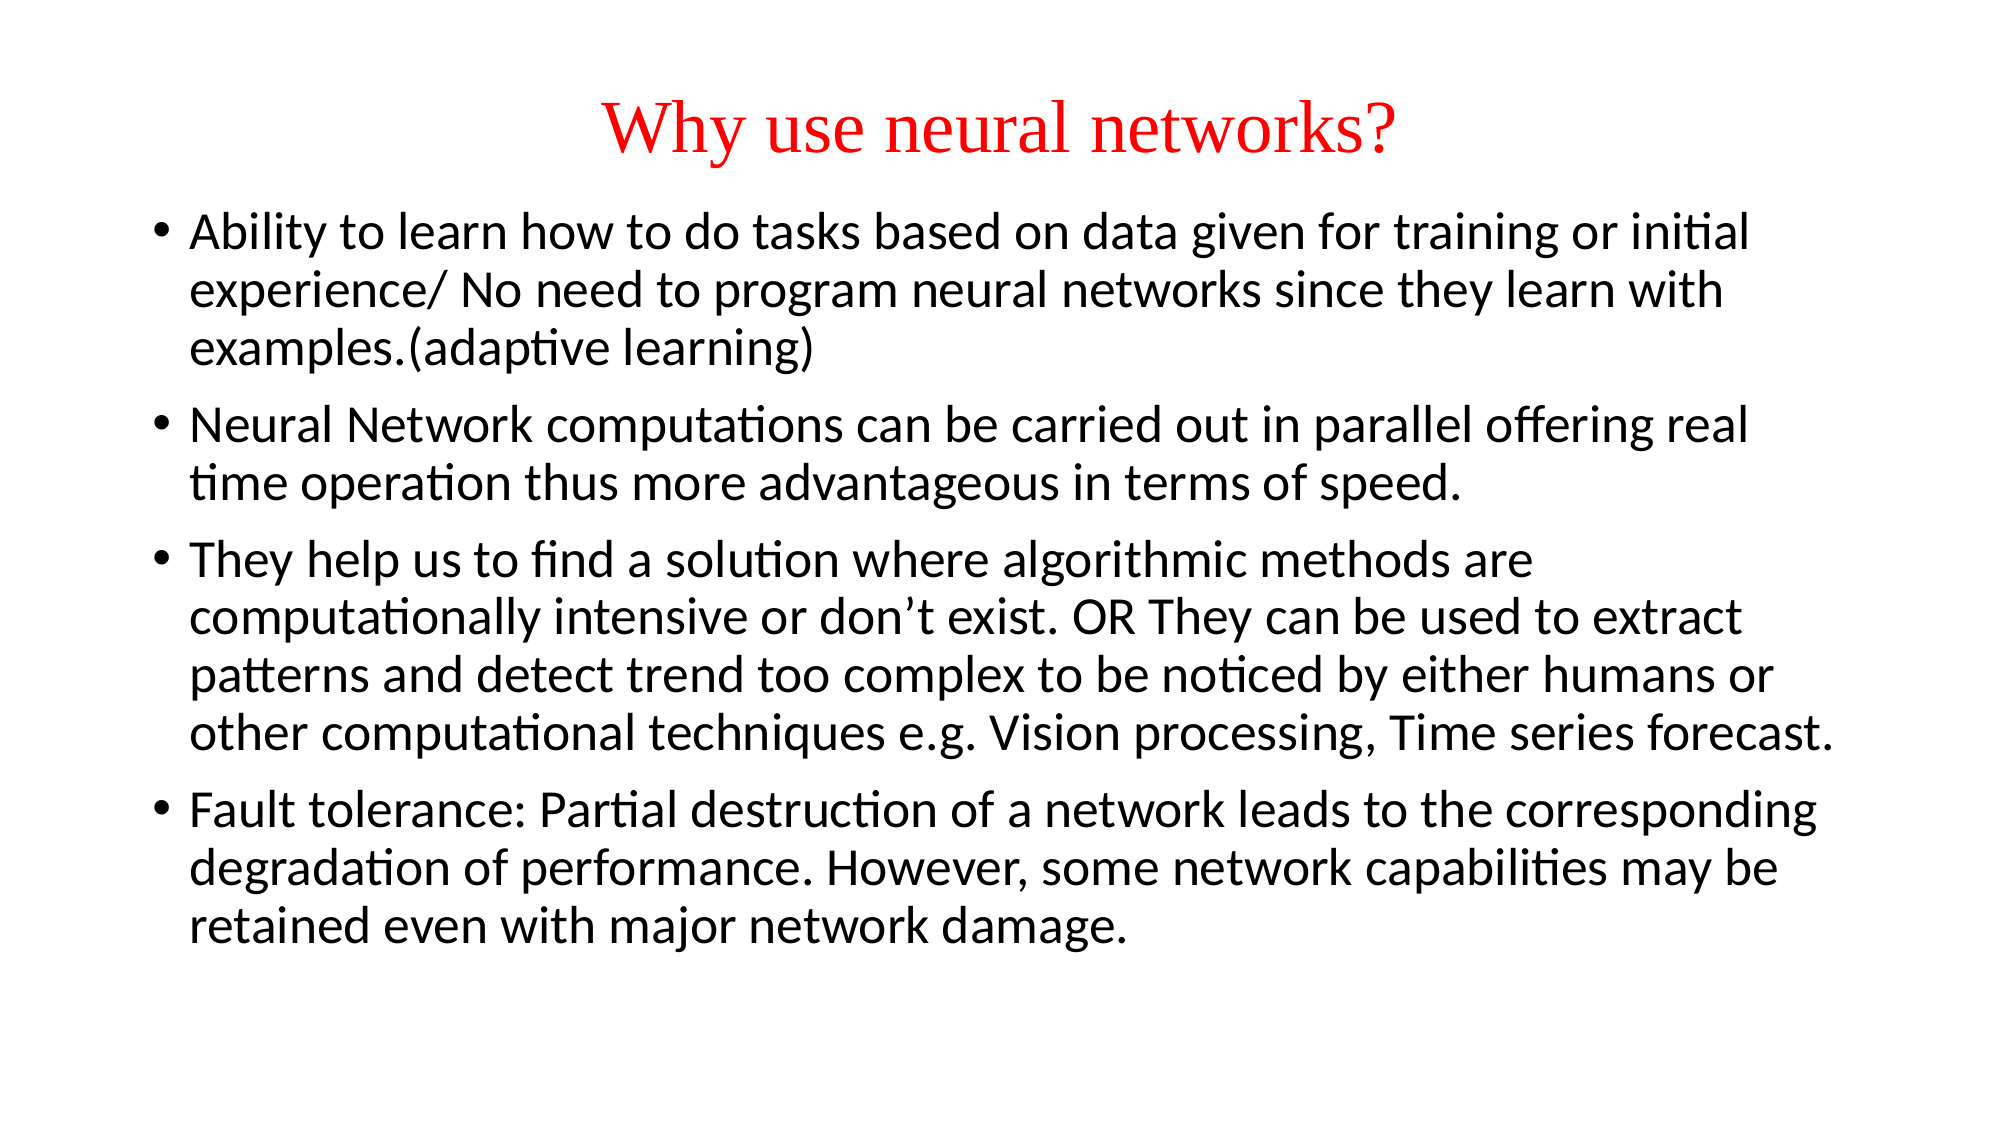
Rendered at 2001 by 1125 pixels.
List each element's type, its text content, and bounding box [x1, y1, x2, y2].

title Why use neural networks? [137, 59, 1863, 195]
list Ability to learn how to do tasks based on data given for training or initial experience/ No need to program neural networks since they learn with examples.(adaptive learning) Neural Network computations can be carried out in parallel offering real time operation thus more advantageous in terms of speed. They help us to find a solution where algorithmic methods are computationally intensive or don’t exist. OR They can be used to extract patterns and detect trend too complex to be noticed by either humans or other computational techniques e.g. Vision processing, Time series forecast. Fault tolerance: Partial destruction of a network leads to the corresponding degradation of performance. However, some network capabilities may be retained even with major network damage. [137, 195, 1863, 1014]
